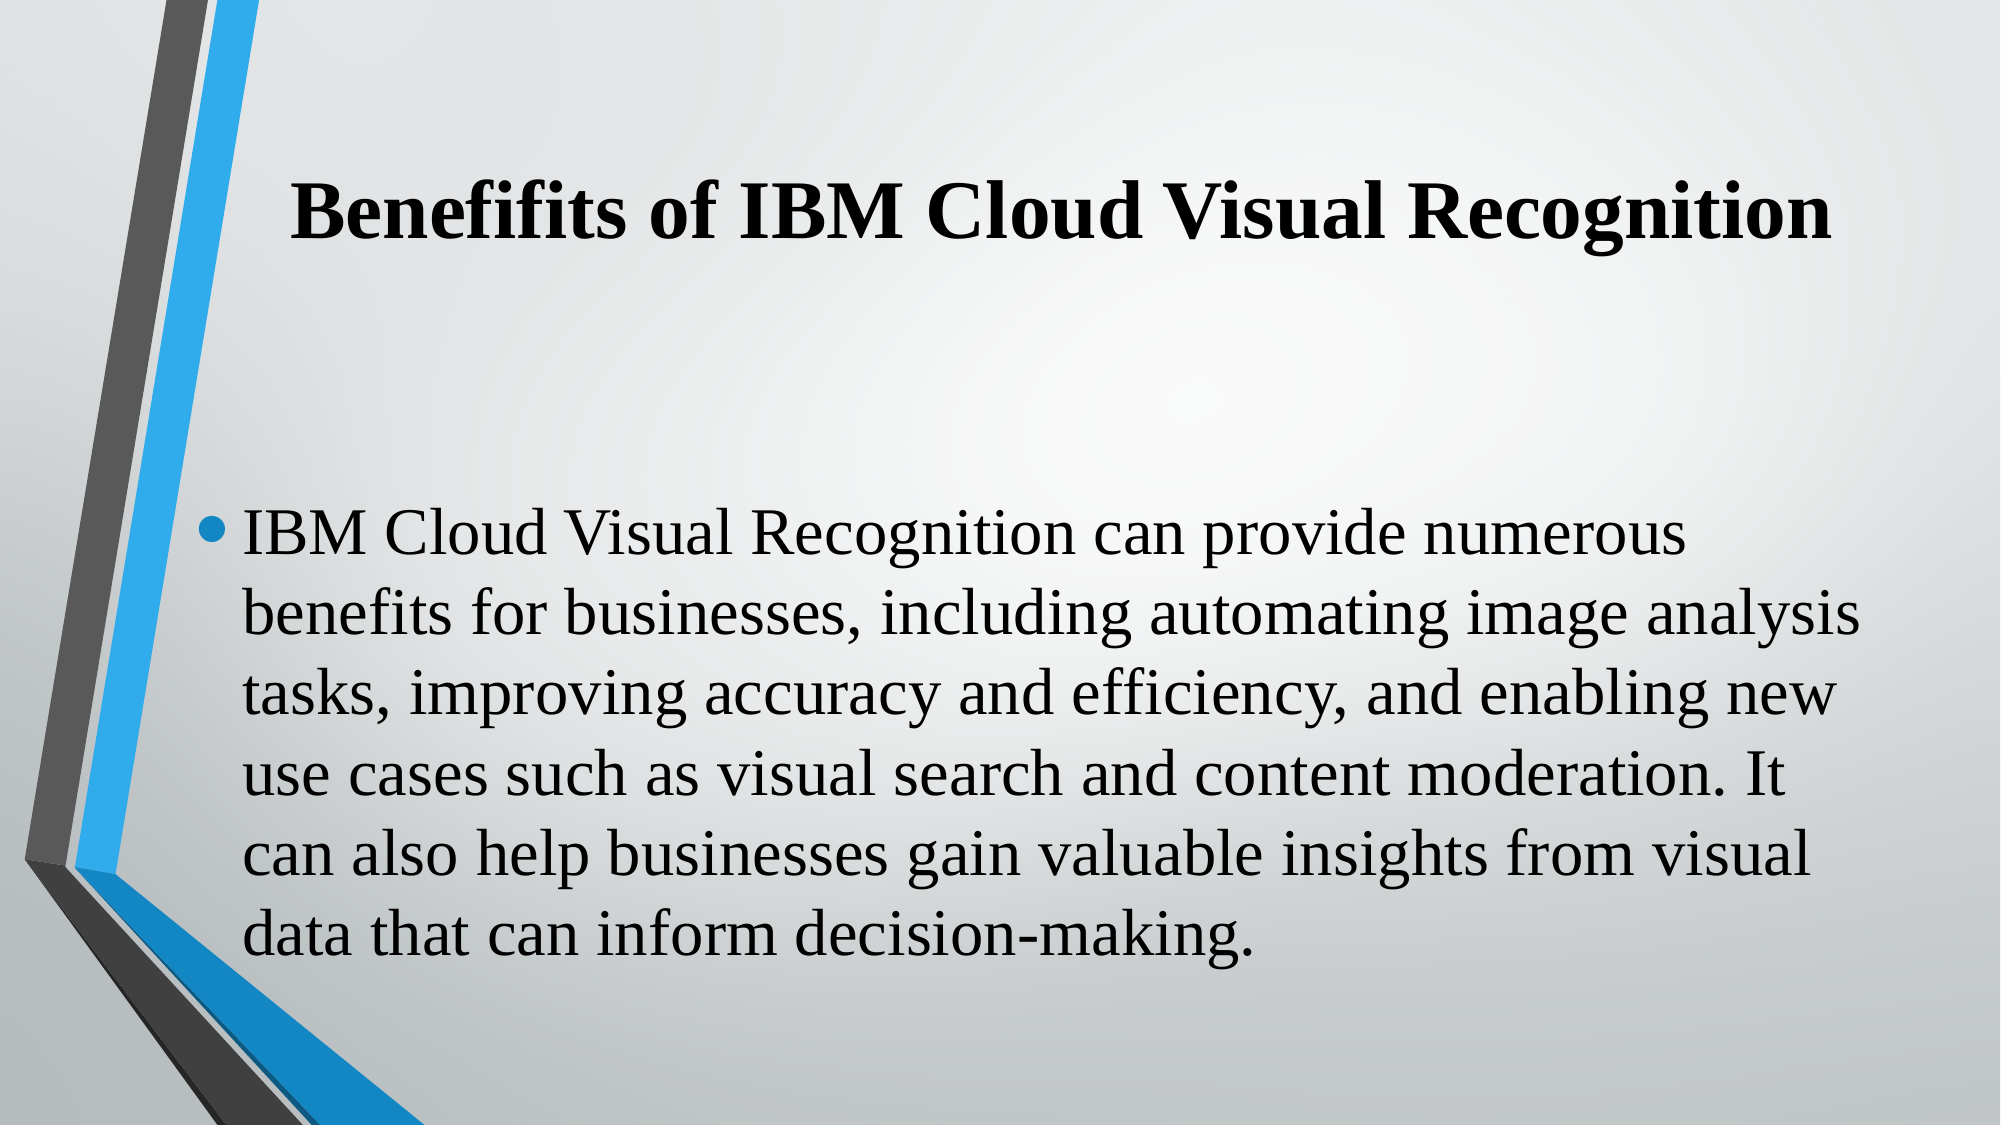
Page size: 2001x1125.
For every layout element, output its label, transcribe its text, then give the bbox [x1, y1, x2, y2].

title Benefifits of IBM Cloud Visual Recognition [137, 96, 1863, 314]
list IBM Cloud Visual Recognition can provide numerous benefits for businesses, including automating image analysis tasks, improving accuracy and efficiency, and enabling new use cases such as visual search and content moderation. It can also help businesses gain valuable insights from visual data that can inform decision-making. [180, 371, 1906, 1086]
